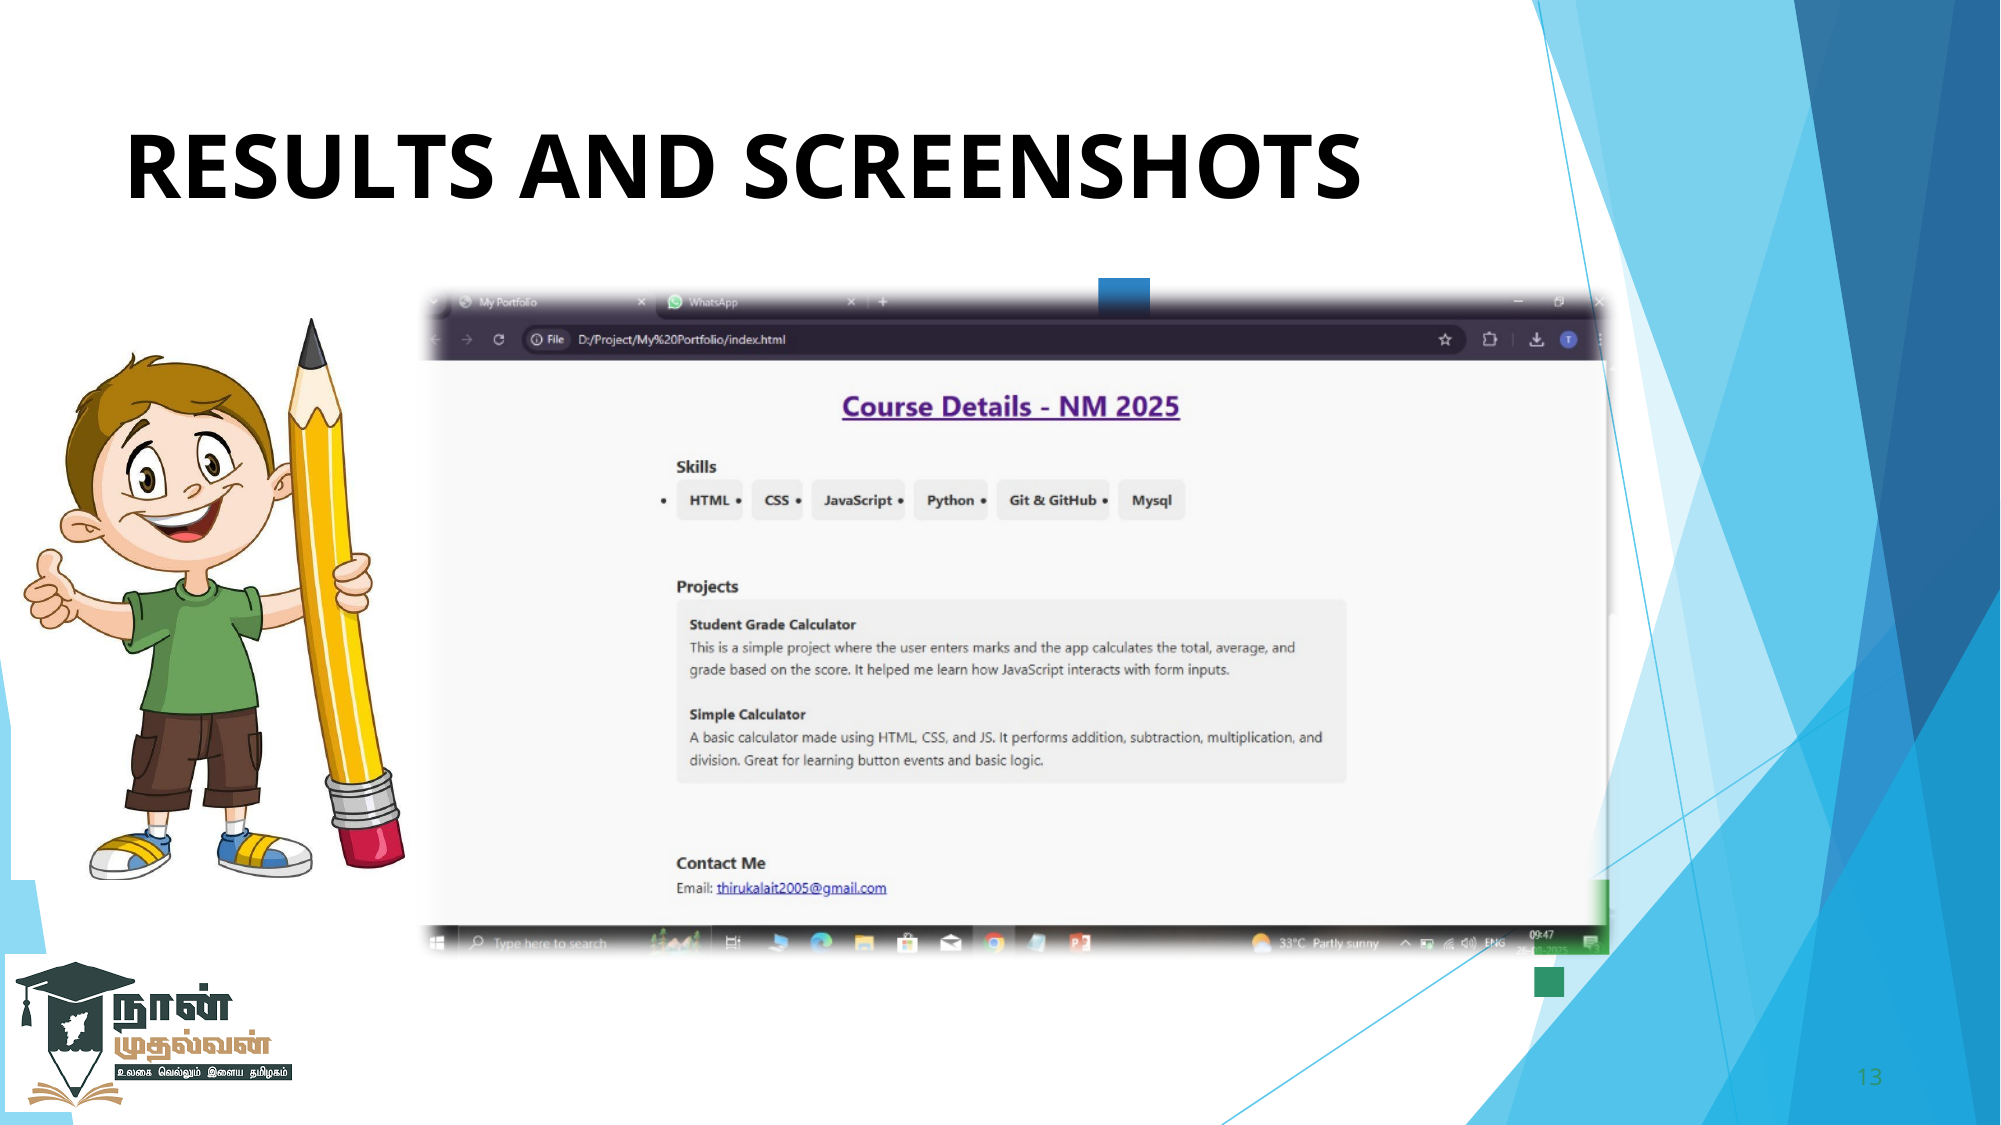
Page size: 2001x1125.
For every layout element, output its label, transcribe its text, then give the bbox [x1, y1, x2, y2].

text_box [1624, 386, 1850, 543]
text_box 13 [1849, 1061, 1888, 1095]
title RESULTS AND SCREENSHOTS [121, 107, 1513, 298]
text_box [1534, 969, 1565, 997]
picture [11, 284, 1620, 962]
picture [5, 954, 296, 1112]
